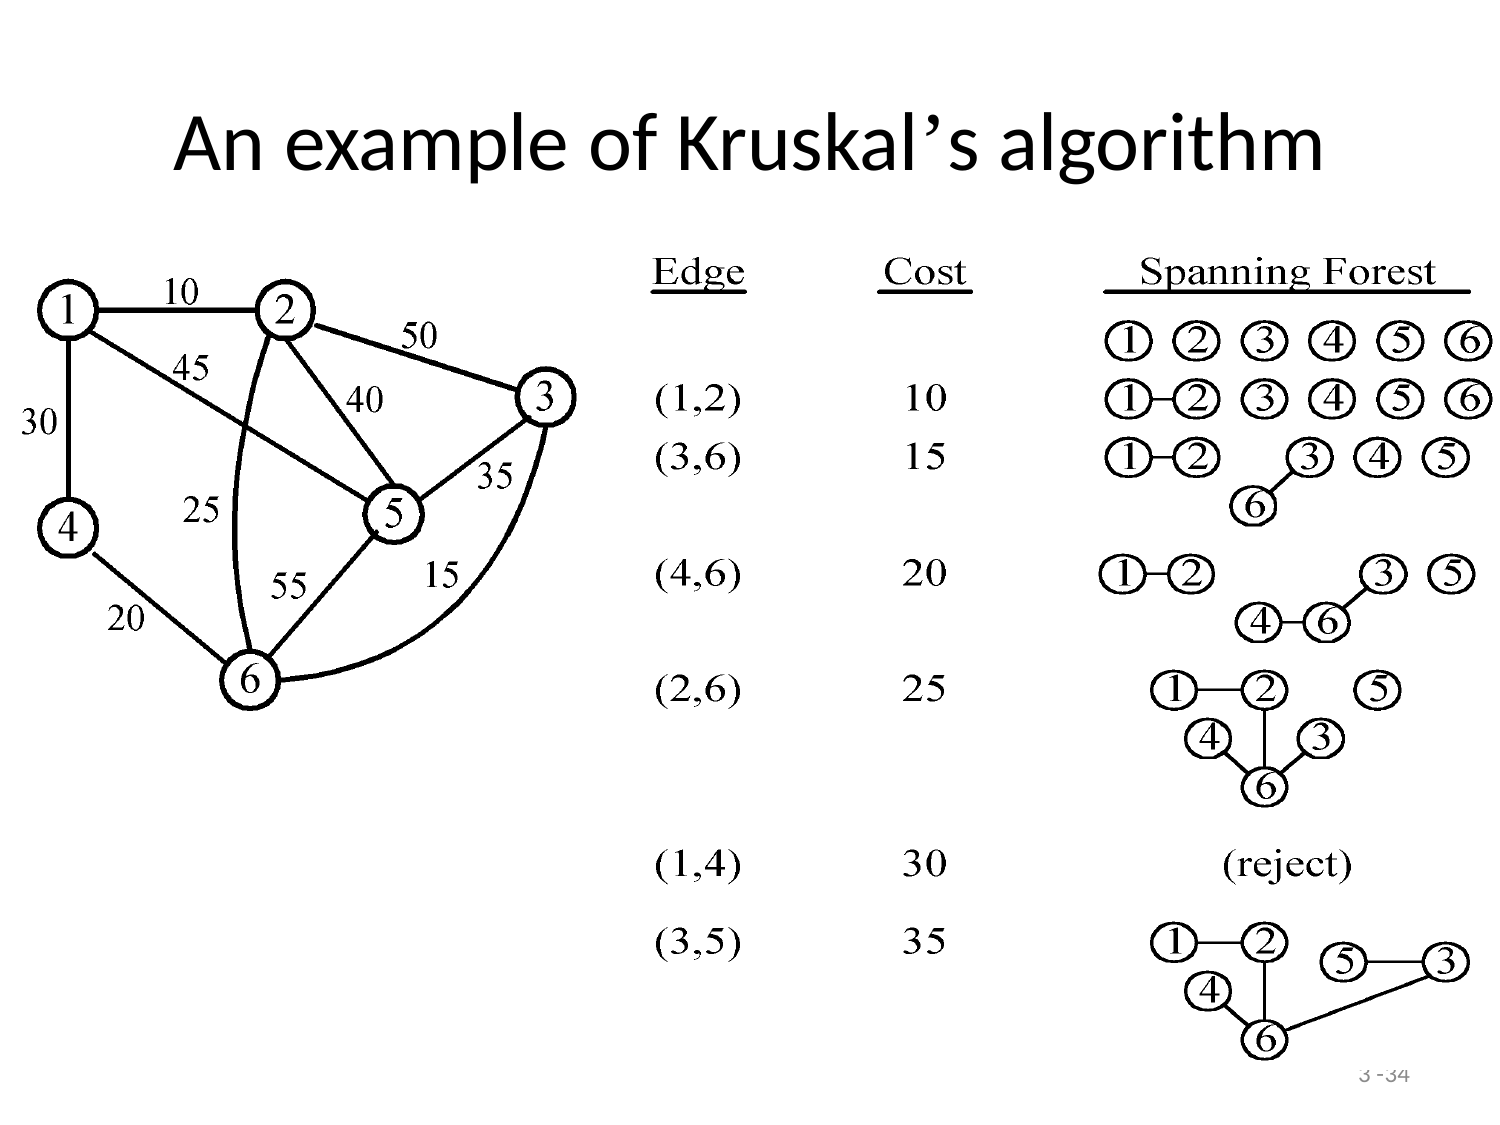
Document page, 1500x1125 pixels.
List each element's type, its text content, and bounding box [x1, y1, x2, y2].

picture [599, 237, 1500, 1070]
slide_number 3 -34 [1074, 1078, 1425, 1103]
picture [0, 262, 588, 722]
title An example of Kruskal’s algorithm [62, 62, 1438, 213]
